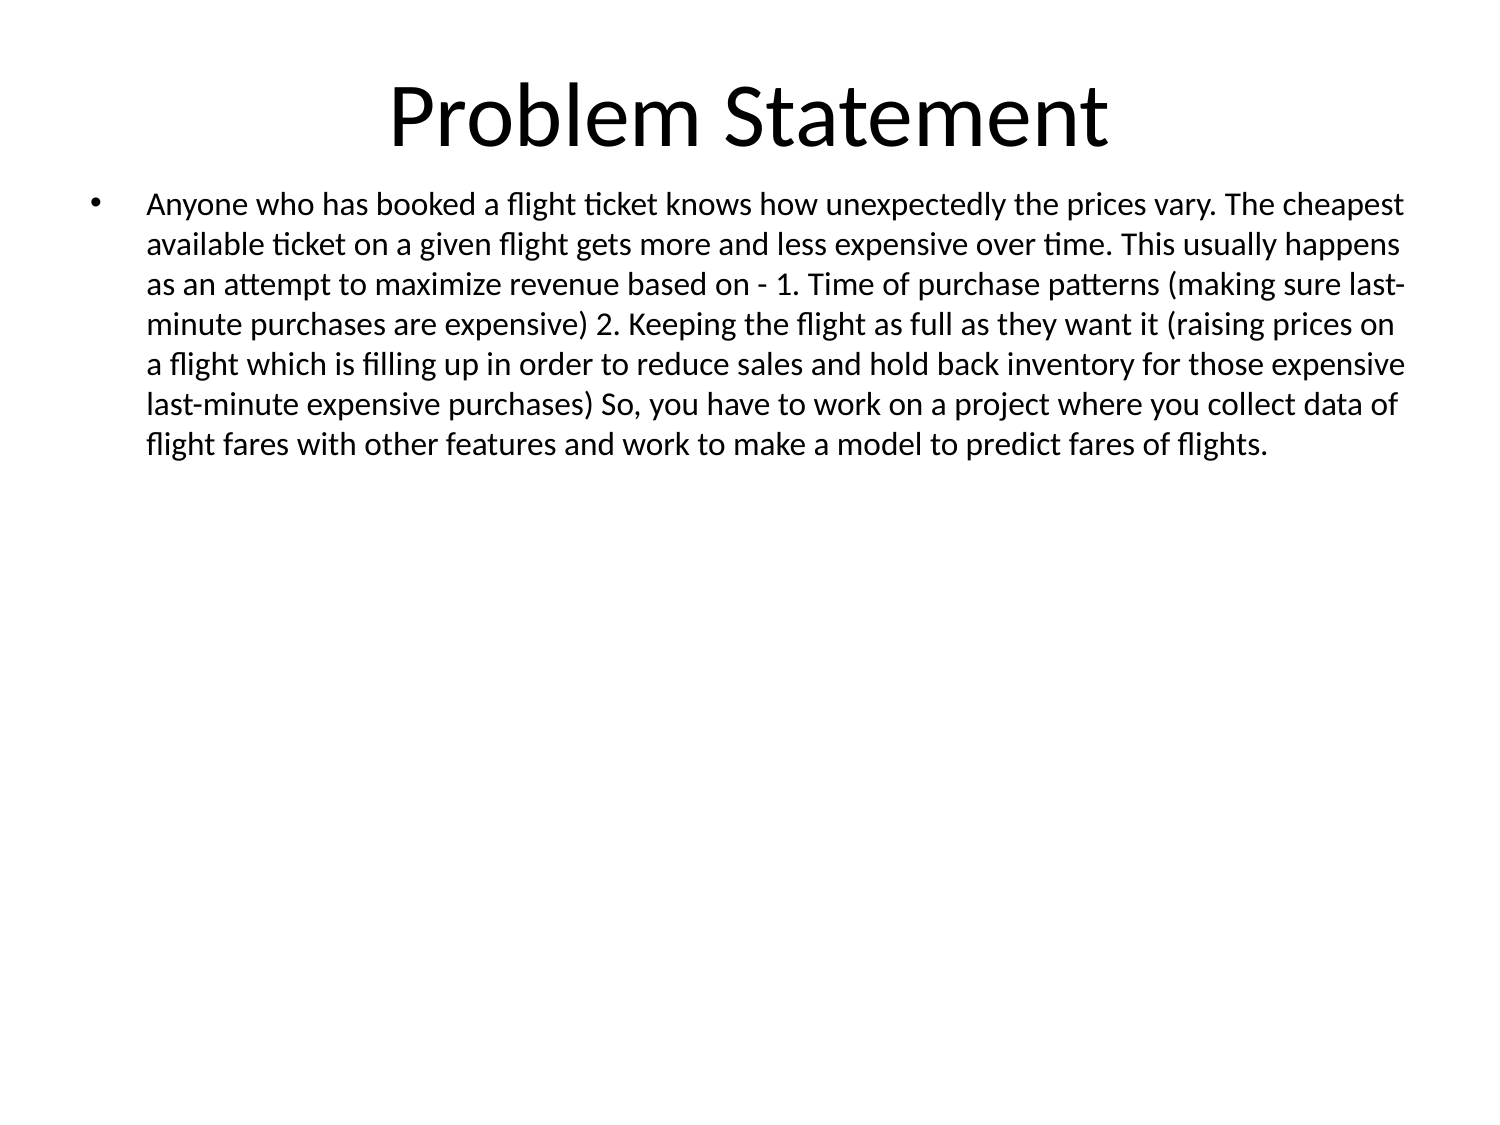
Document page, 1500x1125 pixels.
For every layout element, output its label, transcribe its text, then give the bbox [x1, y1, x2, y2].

list Anyone who has booked a flight ticket knows how unexpectedly the prices vary. The cheapest available ticket on a given flight gets more and less expensive over time. This usually happens as an attempt to maximize revenue based on - 1. Time of purchase patterns (making sure last-minute purchases are expensive) 2. Keeping the flight as full as they want it (raising prices on a flight which is filling up in order to reduce sales and hold back inventory for those expensive last-minute expensive purchases) So, you have to work on a project where you collect data of flight fares with other features and work to make a model to predict fares of flights. [75, 174, 1425, 1038]
title Problem Statement [75, 45, 1425, 174]
